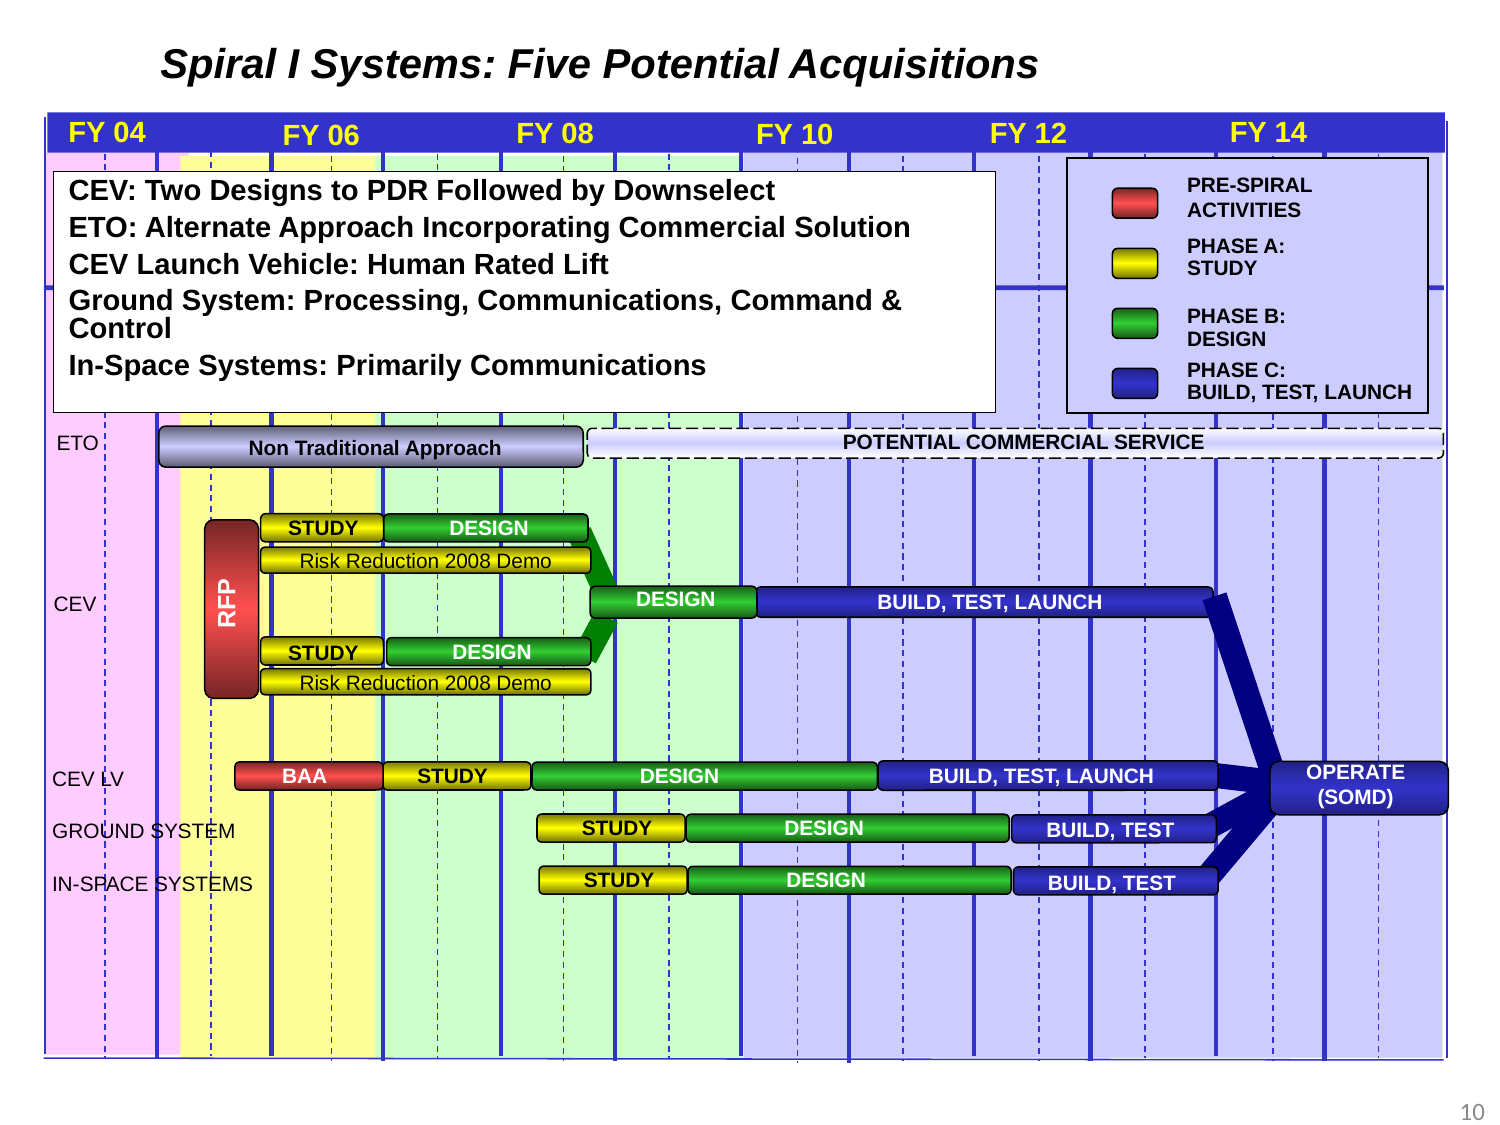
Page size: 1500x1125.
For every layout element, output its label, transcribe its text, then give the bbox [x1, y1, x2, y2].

text_box FY 06 [267, 108, 376, 115]
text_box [1011, 809, 1217, 850]
text_box Spiral I Systems: Five Potential Acquisitions [145, 23, 1343, 99]
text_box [1269, 751, 1449, 817]
text_box FY 14 [1206, 106, 1331, 115]
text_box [383, 507, 589, 548]
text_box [386, 630, 592, 672]
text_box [685, 807, 1012, 900]
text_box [586, 421, 1444, 462]
text_box FY 04 [47, 105, 167, 116]
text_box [43, 116, 1448, 1063]
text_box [36, 862, 289, 904]
text_box FY 08 [501, 106, 610, 115]
slide_number 11 [1187, 1088, 1500, 1125]
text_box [1067, 158, 1434, 414]
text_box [761, 581, 1220, 623]
text_box FY 10 [740, 107, 849, 115]
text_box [225, 755, 384, 796]
text_box FY 12 [967, 106, 1090, 115]
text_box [536, 807, 683, 848]
text_box [1331, 112, 1445, 116]
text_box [1013, 861, 1219, 903]
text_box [877, 755, 1219, 796]
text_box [589, 578, 758, 619]
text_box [538, 859, 680, 900]
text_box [36, 758, 157, 799]
